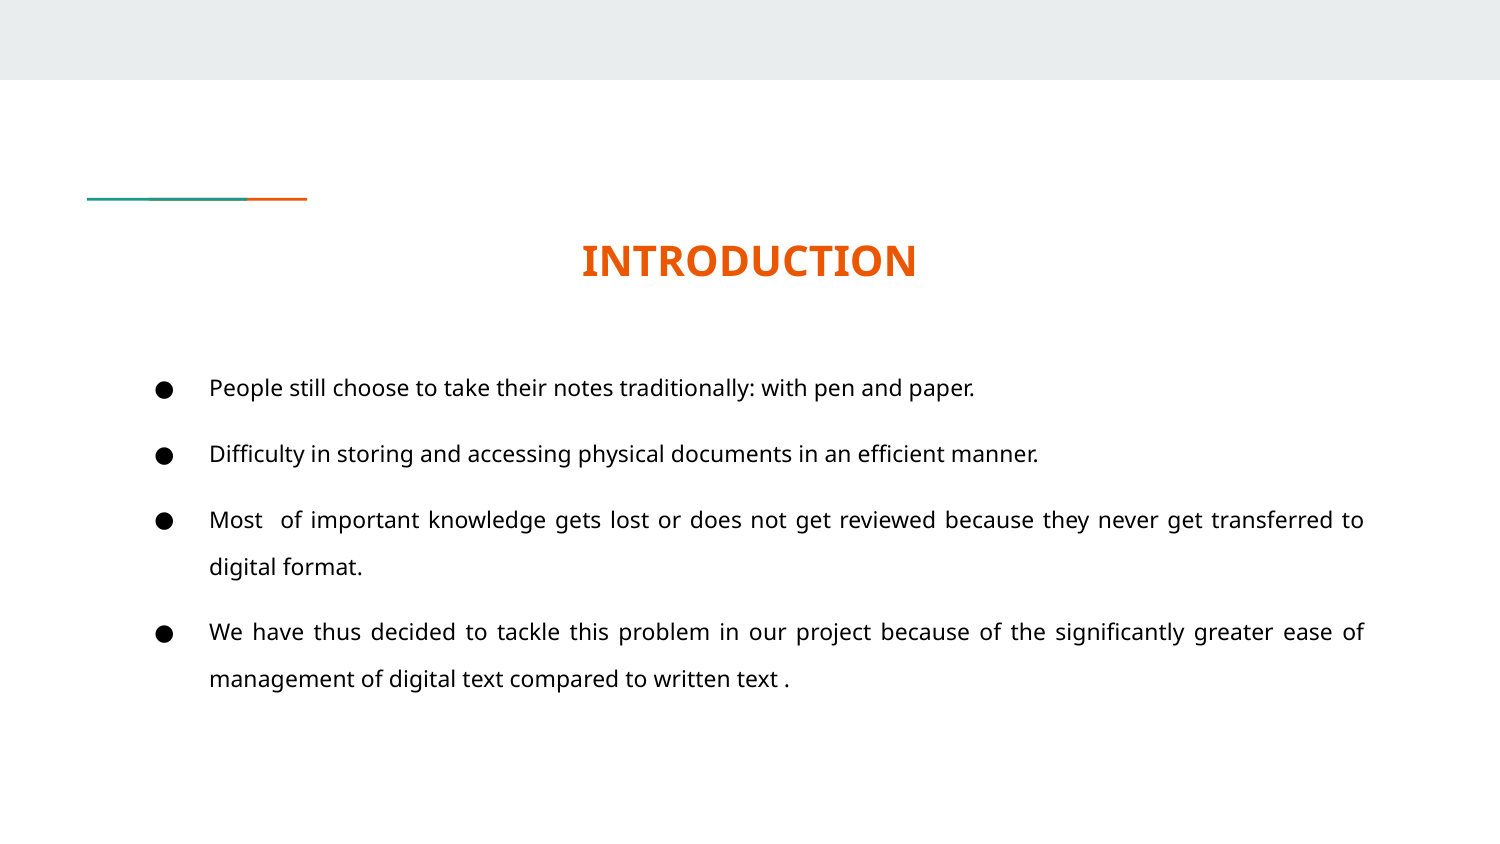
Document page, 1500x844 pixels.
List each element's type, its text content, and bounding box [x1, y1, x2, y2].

list People still choose to take their notes traditionally: with pen and paper. Difficulty in storing and accessing physical documents in an efficient manner. Most of important knowledge gets lost or does not get reviewed because they never get transferred to digital format. We have thus decided to tackle this problem in our project because of the significantly greater ease of management of digital text compared to written text . [119, 341, 1381, 712]
title INTRODUCTION [119, 216, 1381, 305]
